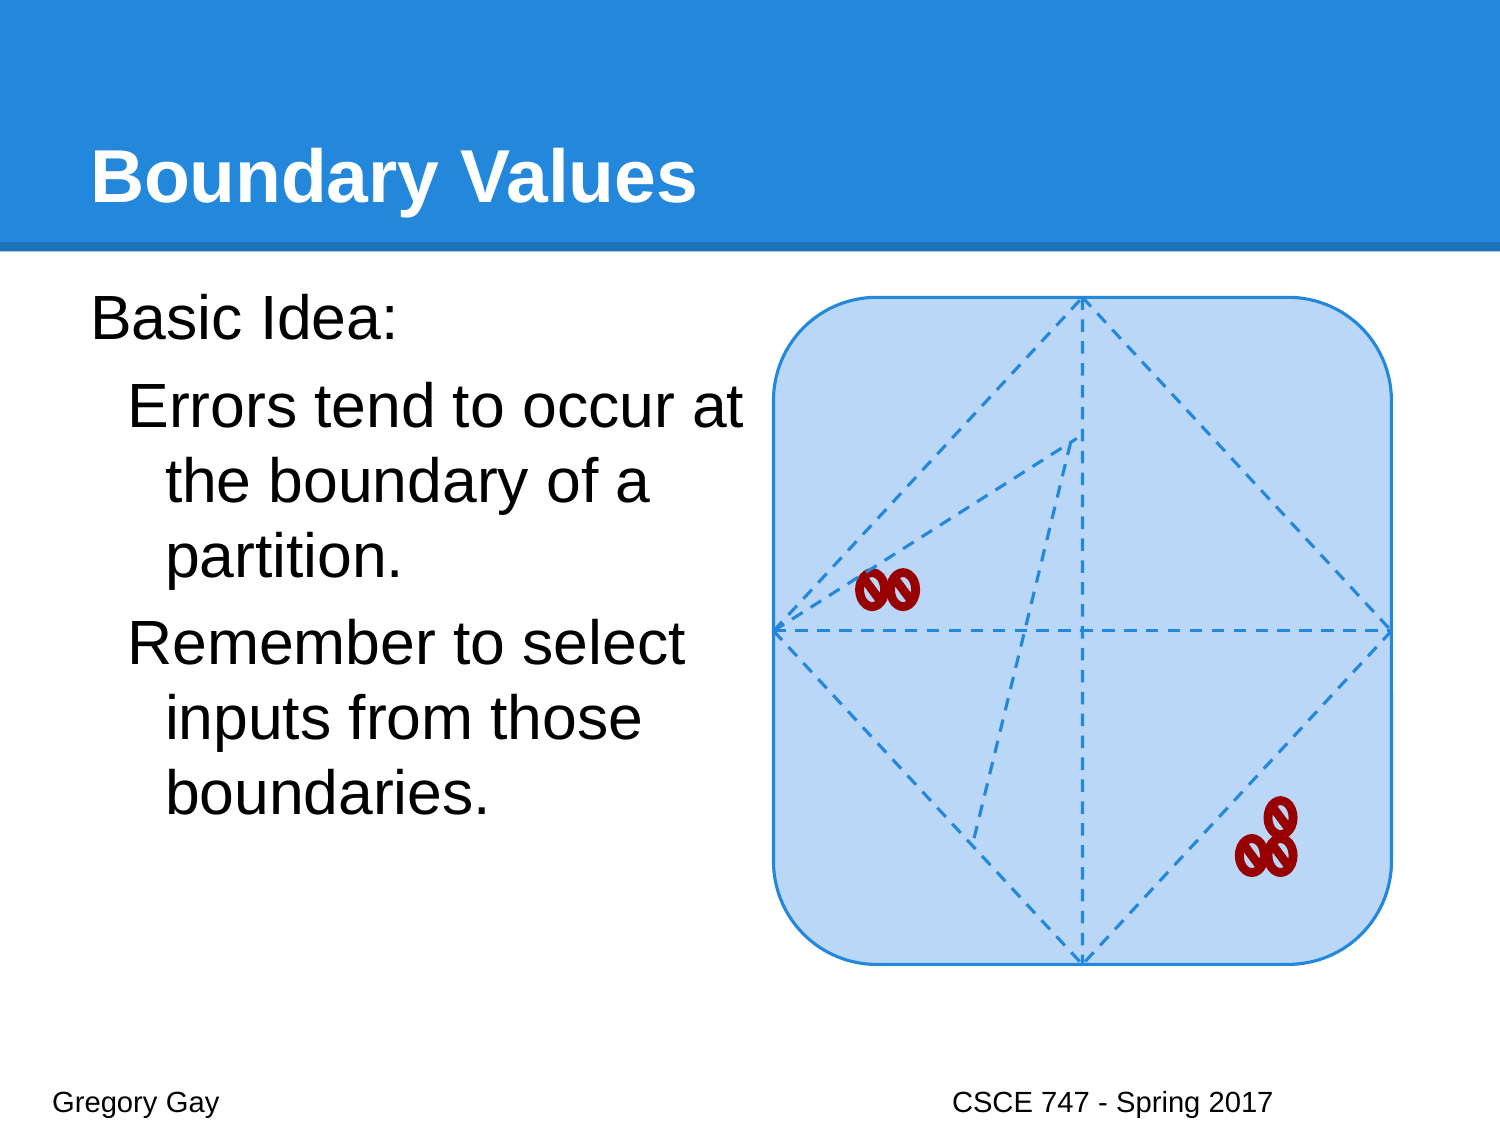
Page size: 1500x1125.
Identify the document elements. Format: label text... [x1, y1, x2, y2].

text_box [773, 297, 1080, 437]
list Basic Idea: Errors tend to occur at the boundary of a partition. Remember to select inputs from those boundaries. [75, 262, 781, 1068]
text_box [773, 630, 1083, 965]
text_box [773, 438, 1077, 632]
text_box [973, 442, 1071, 841]
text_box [1083, 630, 1392, 965]
title Boundary Values [75, 45, 1425, 233]
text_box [1082, 297, 1392, 630]
text_box Gregory Gay CSCE 747 - Spring 2017 46 [37, 1068, 1463, 1114]
